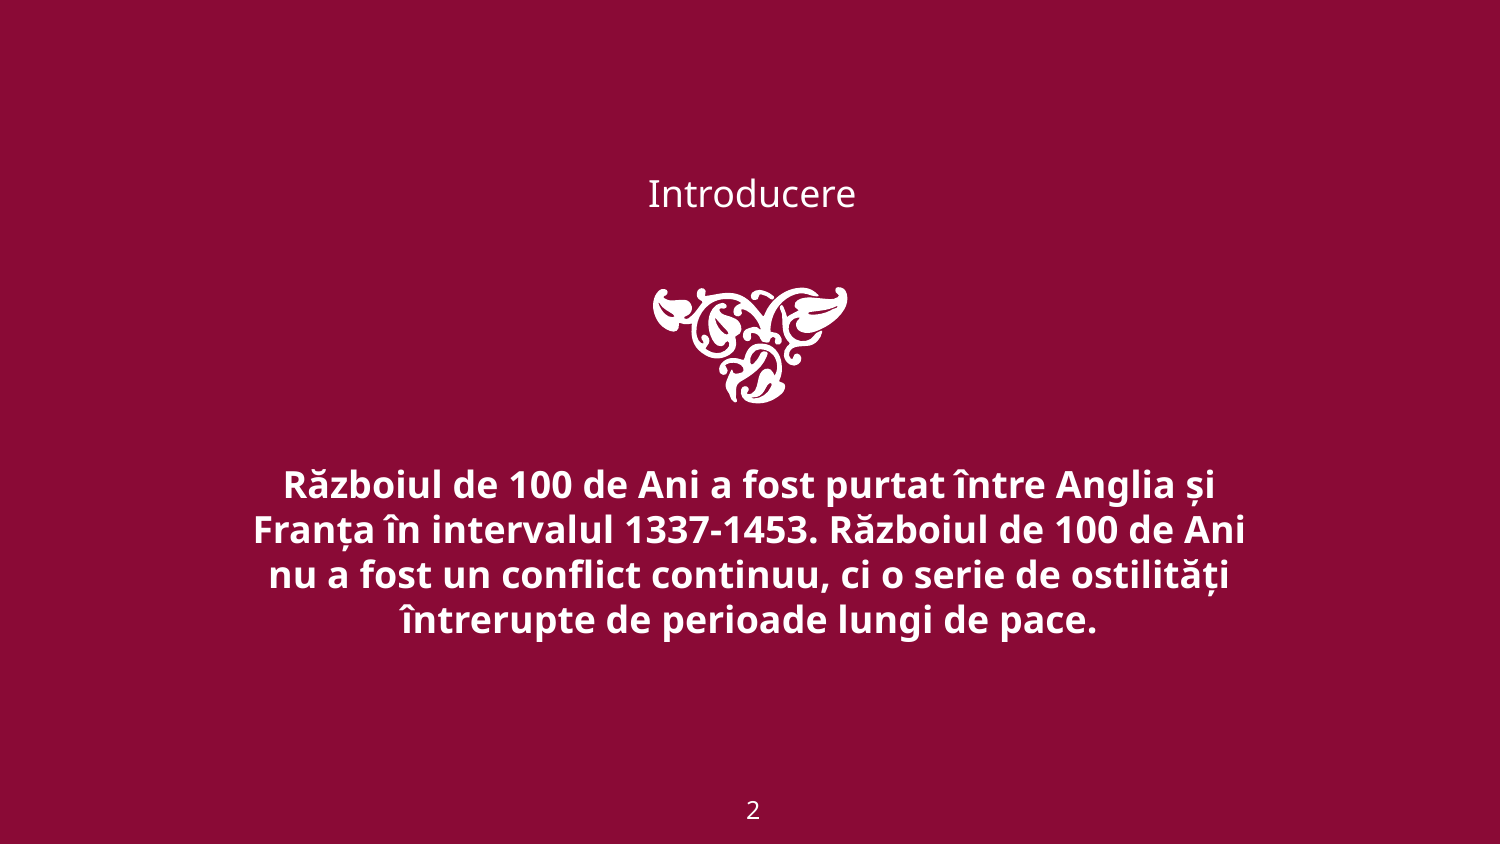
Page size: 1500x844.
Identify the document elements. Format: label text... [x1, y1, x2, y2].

title Introducere [0, 97, 1500, 288]
subtitle Războiul de 100 de Ani a fost purtat între Anglia și Franța în intervalul 1337-1453. Războiul de 100 de Ani nu a fost un conflict continuu, ci o serie de ostilități întrerupte de perioade lungi de pace. [209, 446, 1291, 696]
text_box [651, 286, 849, 406]
slide_number 2 [6, 779, 1500, 844]
